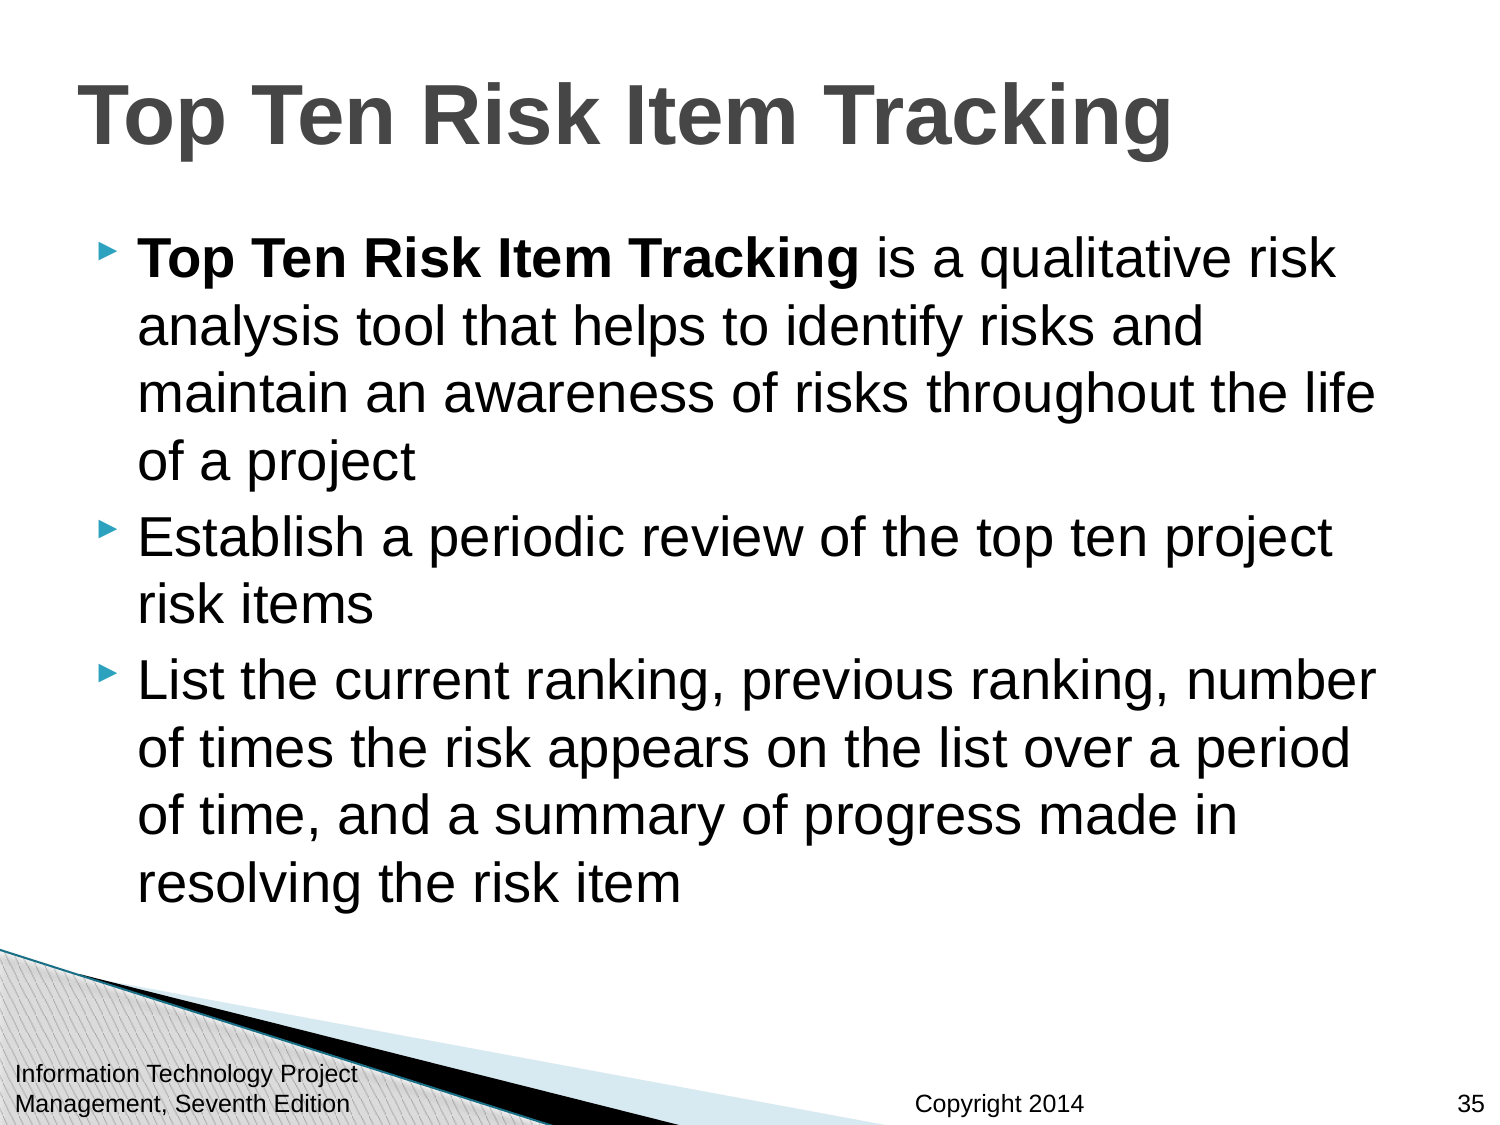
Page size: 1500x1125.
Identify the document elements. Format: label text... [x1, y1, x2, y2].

list Top Ten Risk Item Tracking is a qualitative risk analysis tool that helps to identify risks and maintain an awareness of risks throughout the life of a project Establish a periodic review of the top ten project risk items List the current ranking, previous ranking, number of times the risk appears on the list over a period of time, and a summary of progress made in resolving the risk item [62, 213, 1406, 1001]
title Top Ten Risk Item Tracking [62, 45, 1425, 175]
slide_number 35 [1408, 1065, 1500, 1125]
footer Information Technology Project Management, Seventh Edition [0, 1065, 425, 1125]
